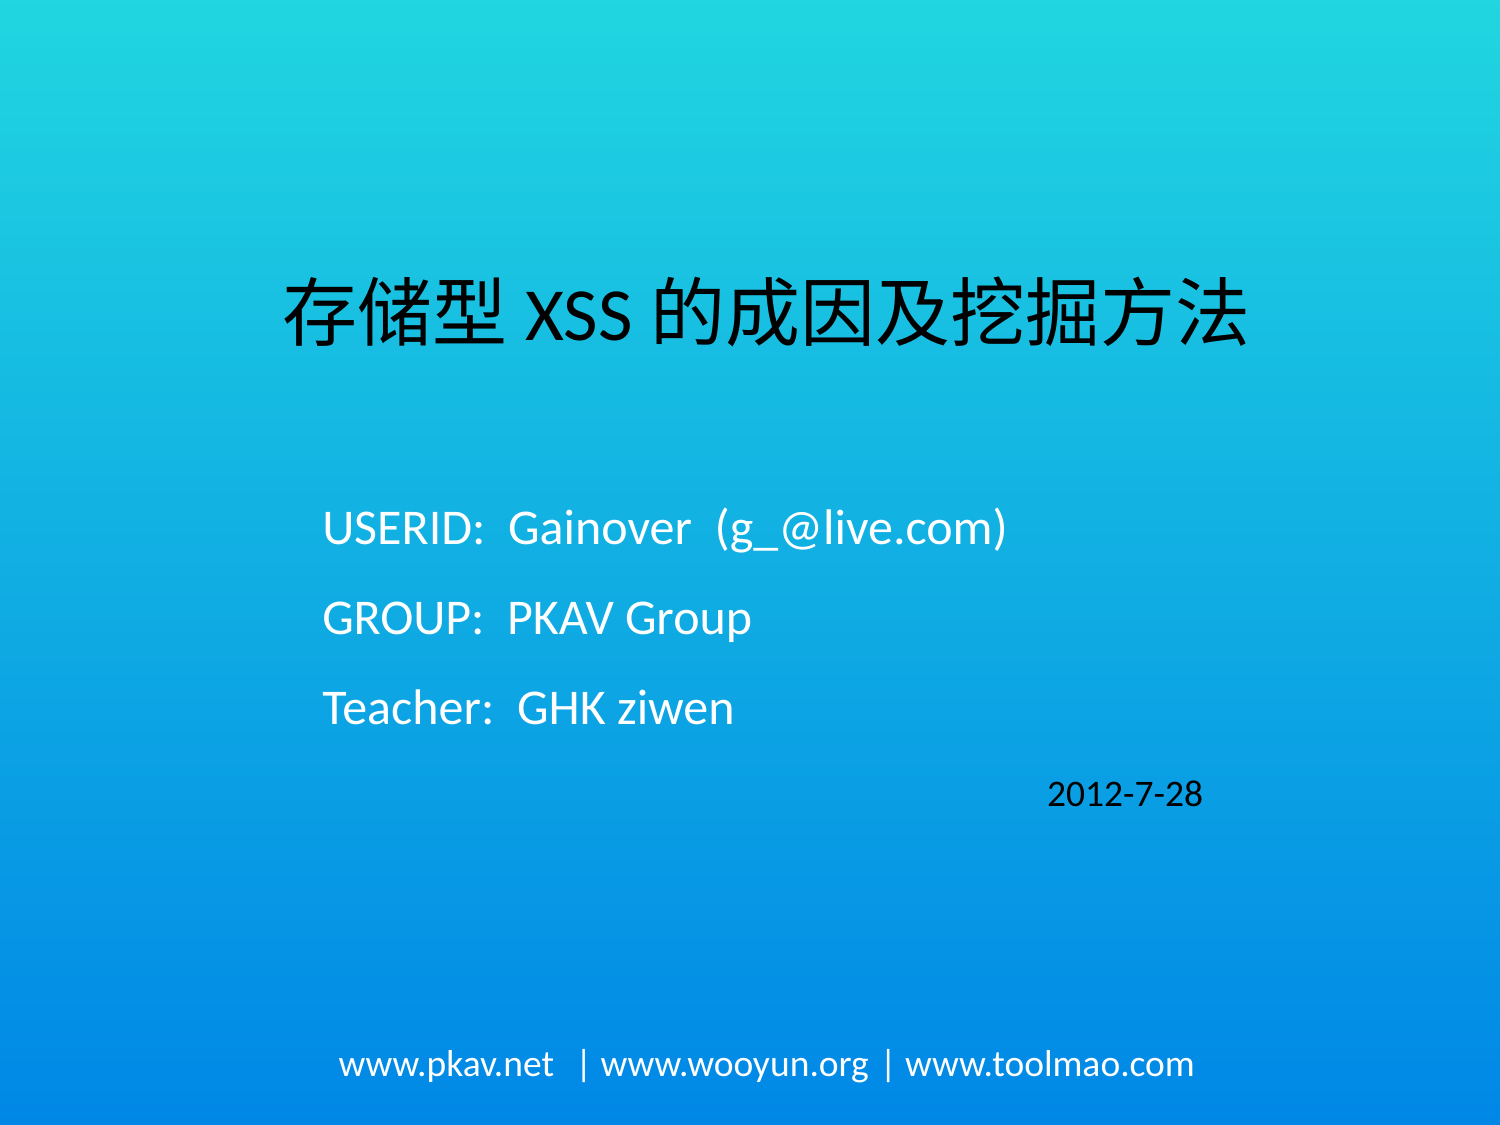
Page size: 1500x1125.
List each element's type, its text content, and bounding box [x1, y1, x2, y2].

text_box 2012-7-28 [1032, 761, 1218, 822]
text_box | www.toolmao.com [864, 1031, 1211, 1091]
text_box | www.wooyun.org [560, 1031, 864, 1091]
text_box 存储型XSS的成因及挖掘方法 [267, 257, 1266, 363]
text_box www.pkav.net [323, 1031, 560, 1091]
text_box USERID: Gainover (g_@live.com) GROUP: PKAV Group Teacher: GHK ziwen [307, 456, 1024, 742]
